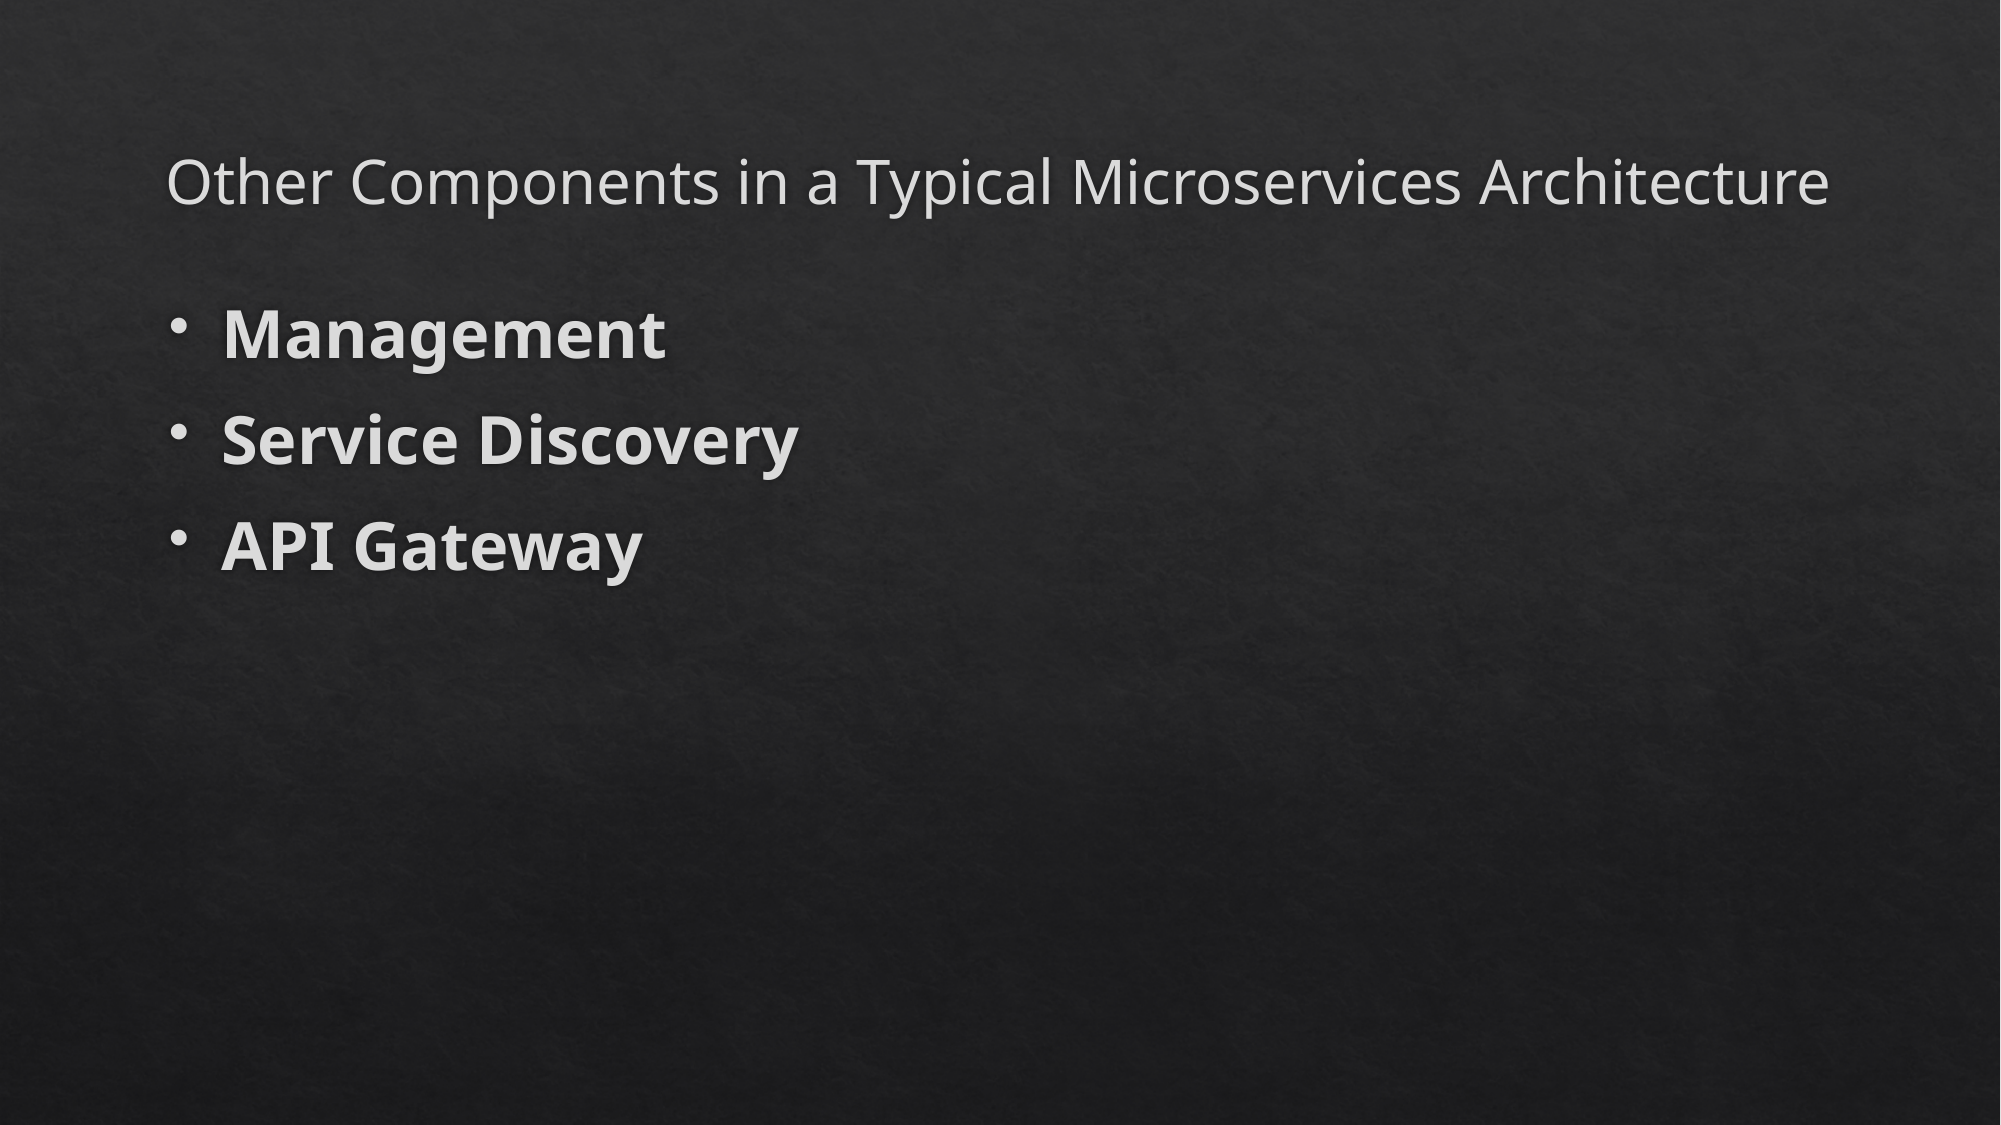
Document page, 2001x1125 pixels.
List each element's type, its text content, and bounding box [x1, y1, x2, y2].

title Other Components in a Typical Microservices Architecture [149, 99, 1849, 260]
list Management Service Discovery API Gateway [149, 284, 1849, 950]
